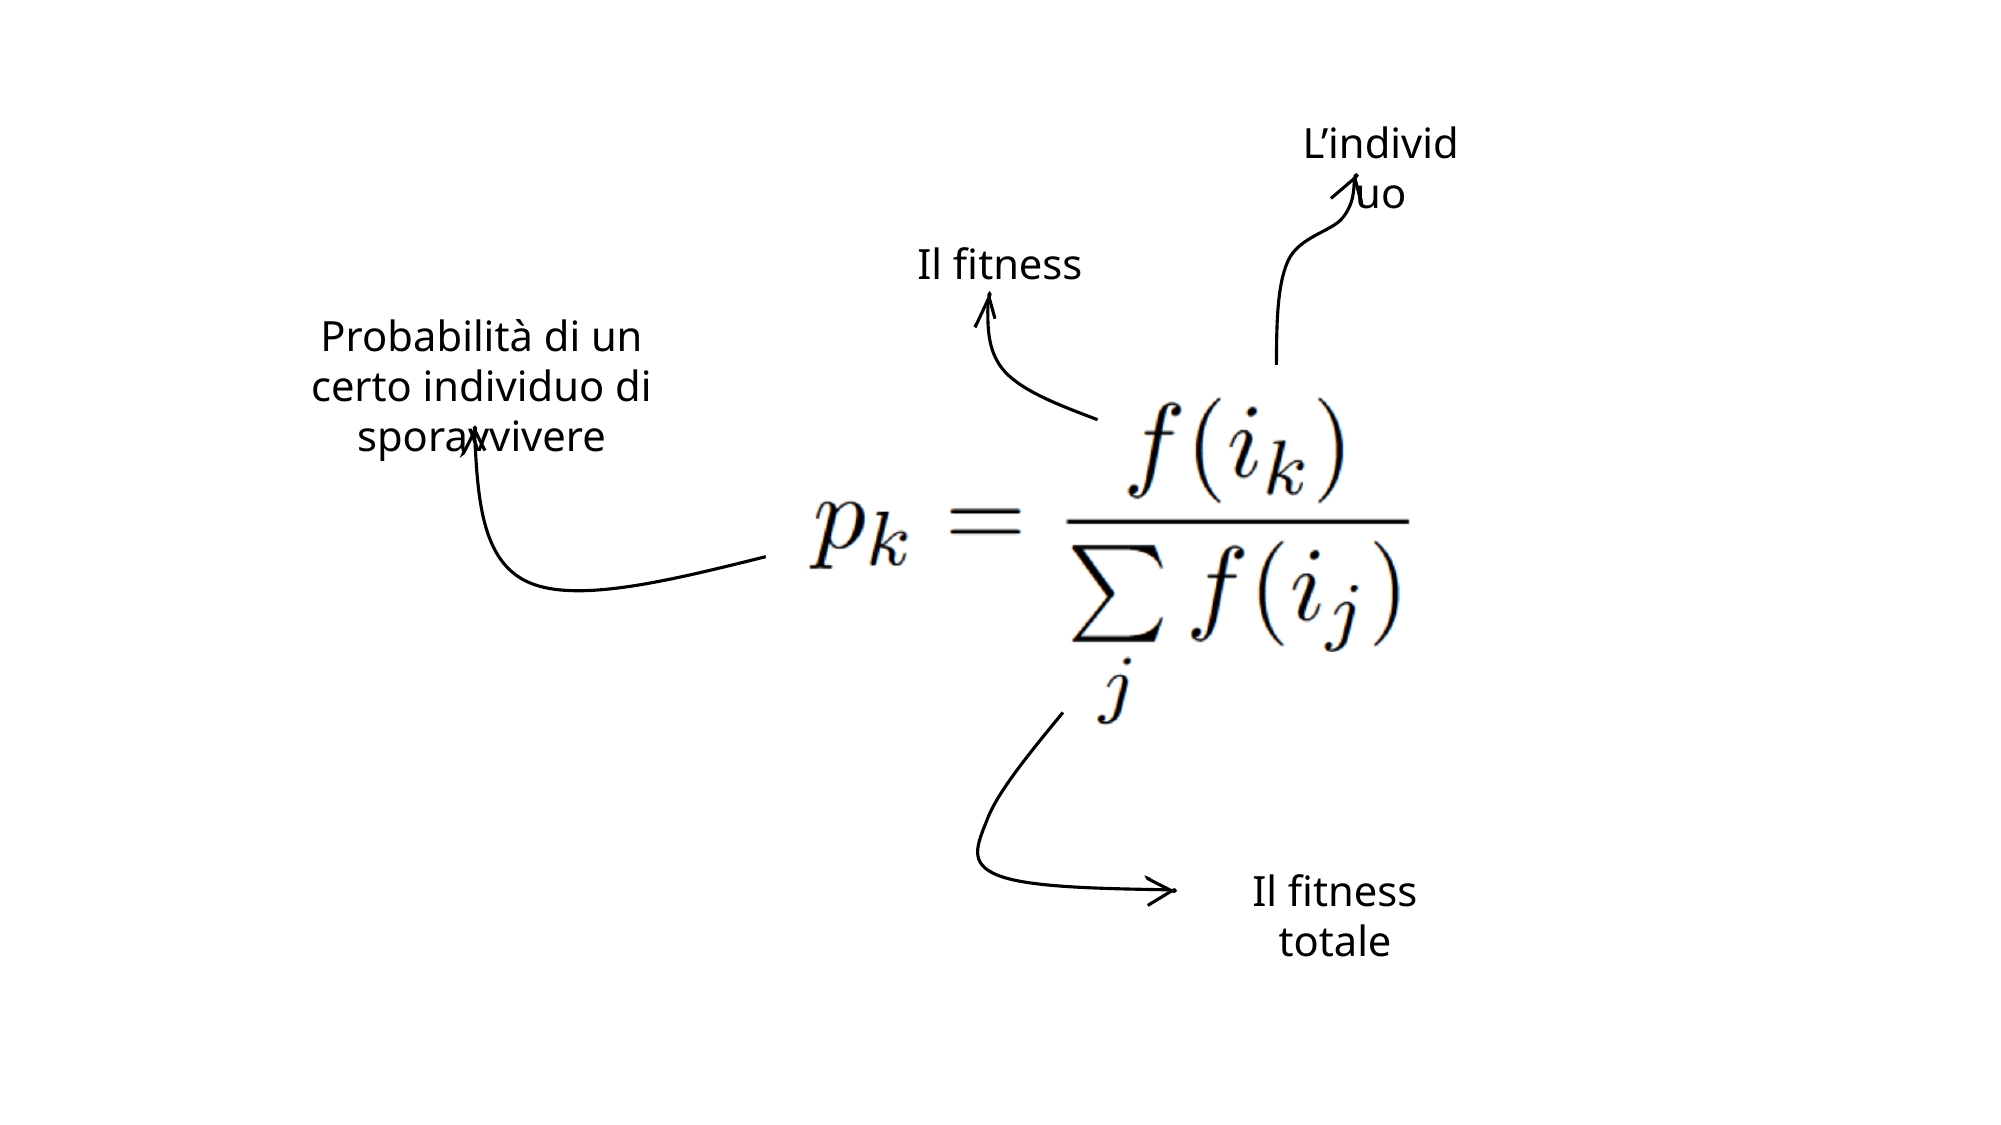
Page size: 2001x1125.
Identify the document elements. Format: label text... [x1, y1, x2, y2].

text_box Il fitness totale [1193, 857, 1477, 972]
text_box [1329, 173, 1364, 205]
text_box [986, 307, 1059, 377]
text_box L’individuo [1276, 109, 1485, 224]
text_box Probabilità di un certo individuo di sporavvivere [276, 302, 687, 468]
text_box [976, 731, 1168, 892]
text_box [1274, 199, 1354, 365]
picture [794, 377, 1437, 731]
text_box [973, 290, 997, 329]
text_box [1144, 875, 1178, 907]
text_box Il fitness [895, 230, 1105, 296]
text_box [473, 432, 767, 593]
text_box [459, 425, 487, 458]
